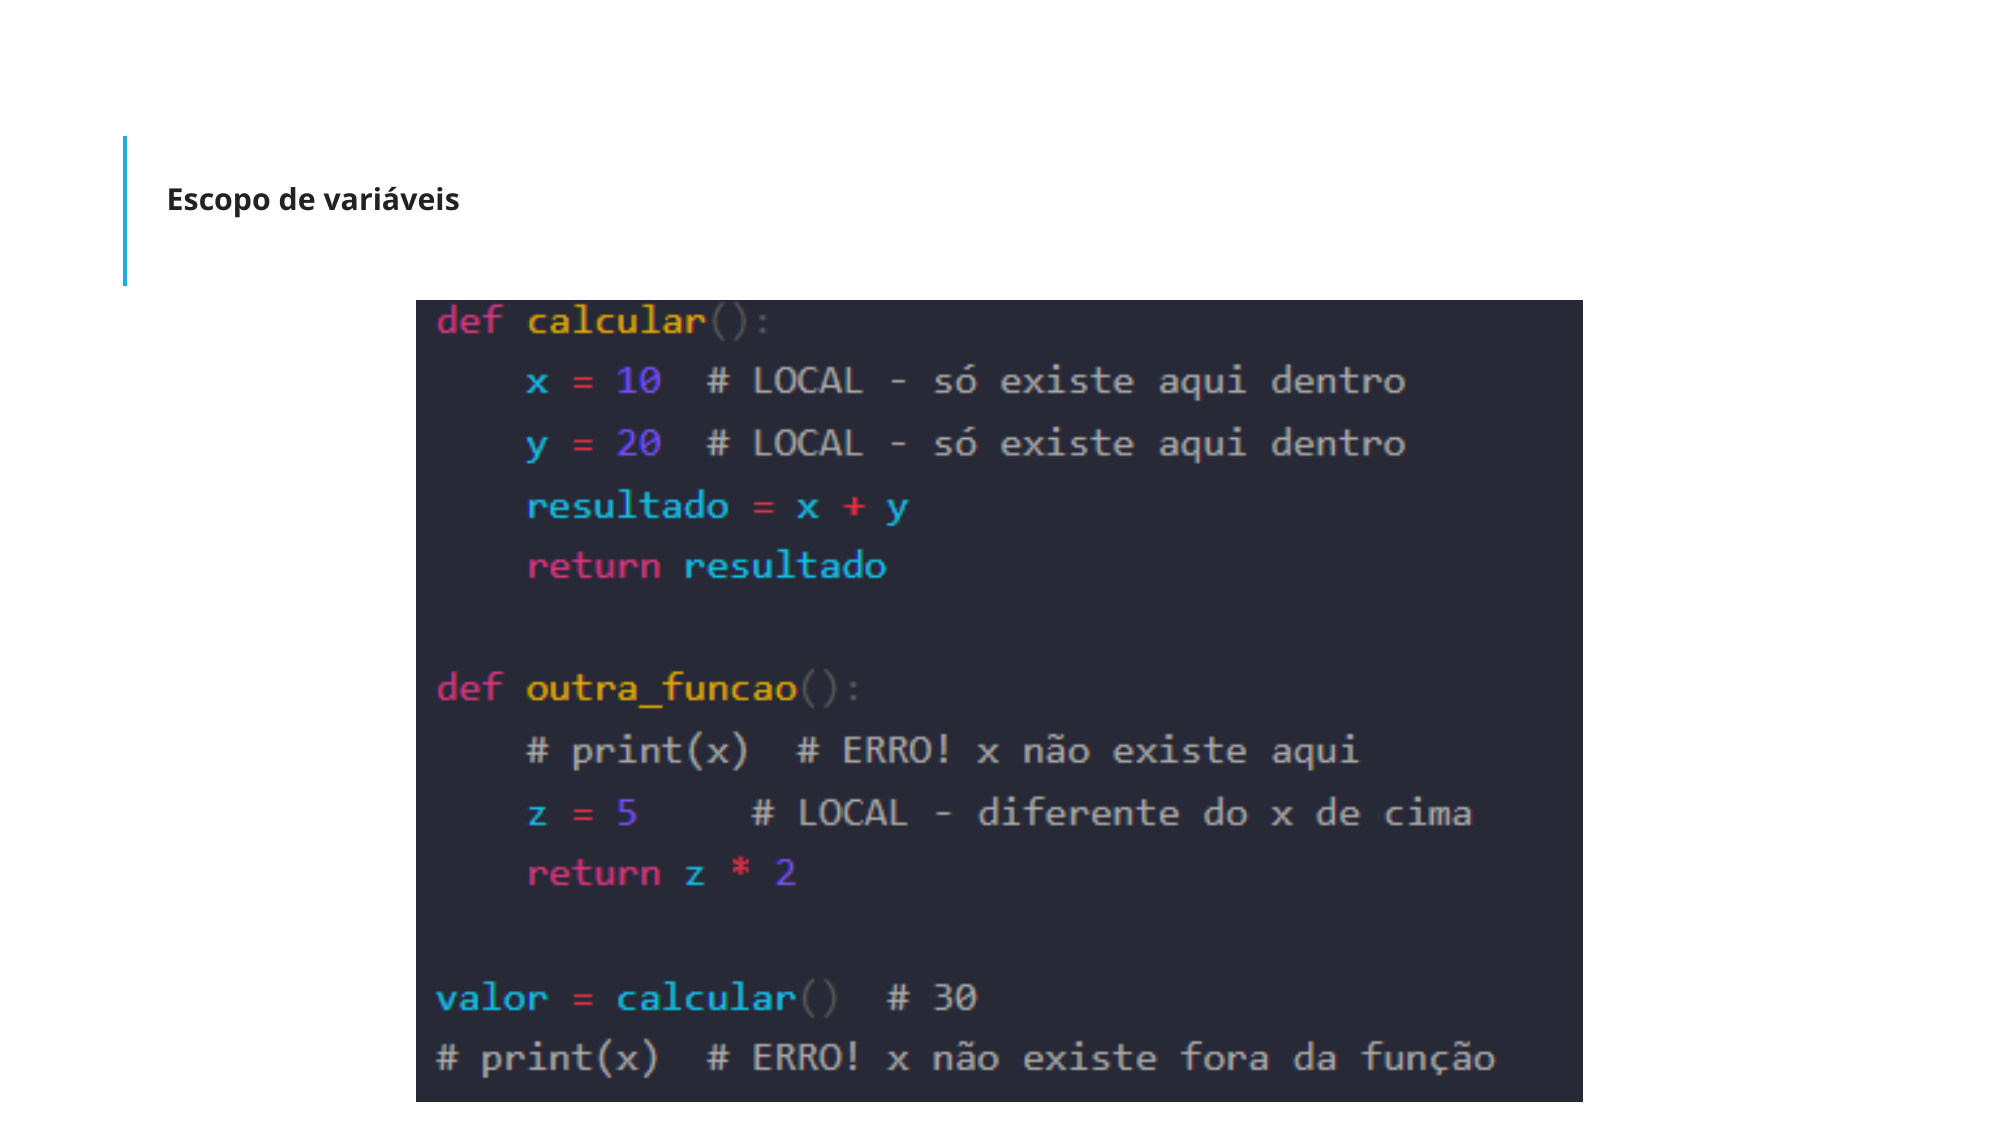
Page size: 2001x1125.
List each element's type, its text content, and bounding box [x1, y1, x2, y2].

title Escopo de variáveis [151, 111, 1747, 226]
picture [416, 299, 1584, 1103]
